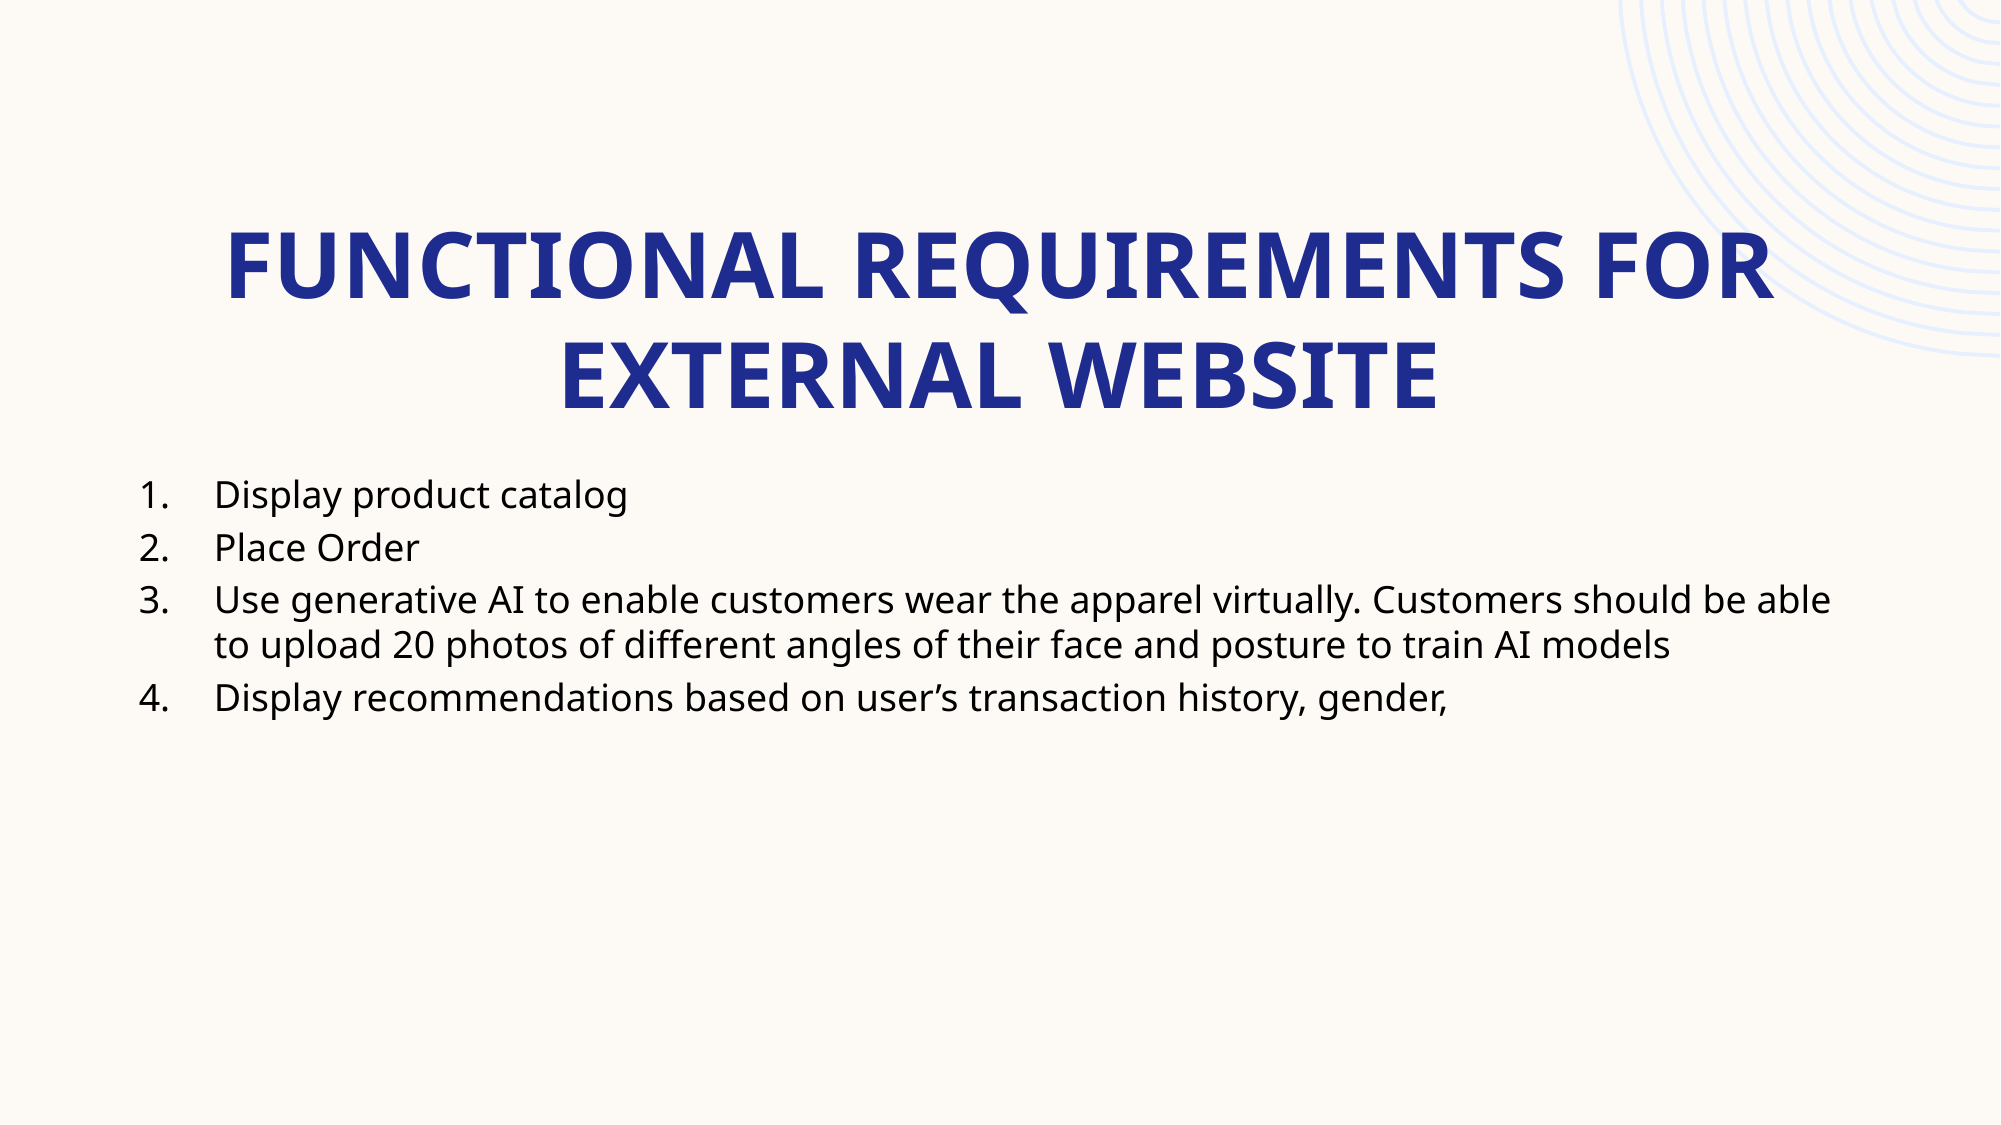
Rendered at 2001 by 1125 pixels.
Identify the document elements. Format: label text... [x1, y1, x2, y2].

title FUNCTIONAL REQUIREMENTS FOR EXTERNAL WEBSITE [124, 199, 1875, 326]
list Display product catalog Place Order Use generative AI to enable customers wear the apparel virtually. Customers should be able to upload 20 photos of different angles of their face and posture to train AI models Display recommendations based on user’s transaction history, gender, [124, 463, 1876, 929]
